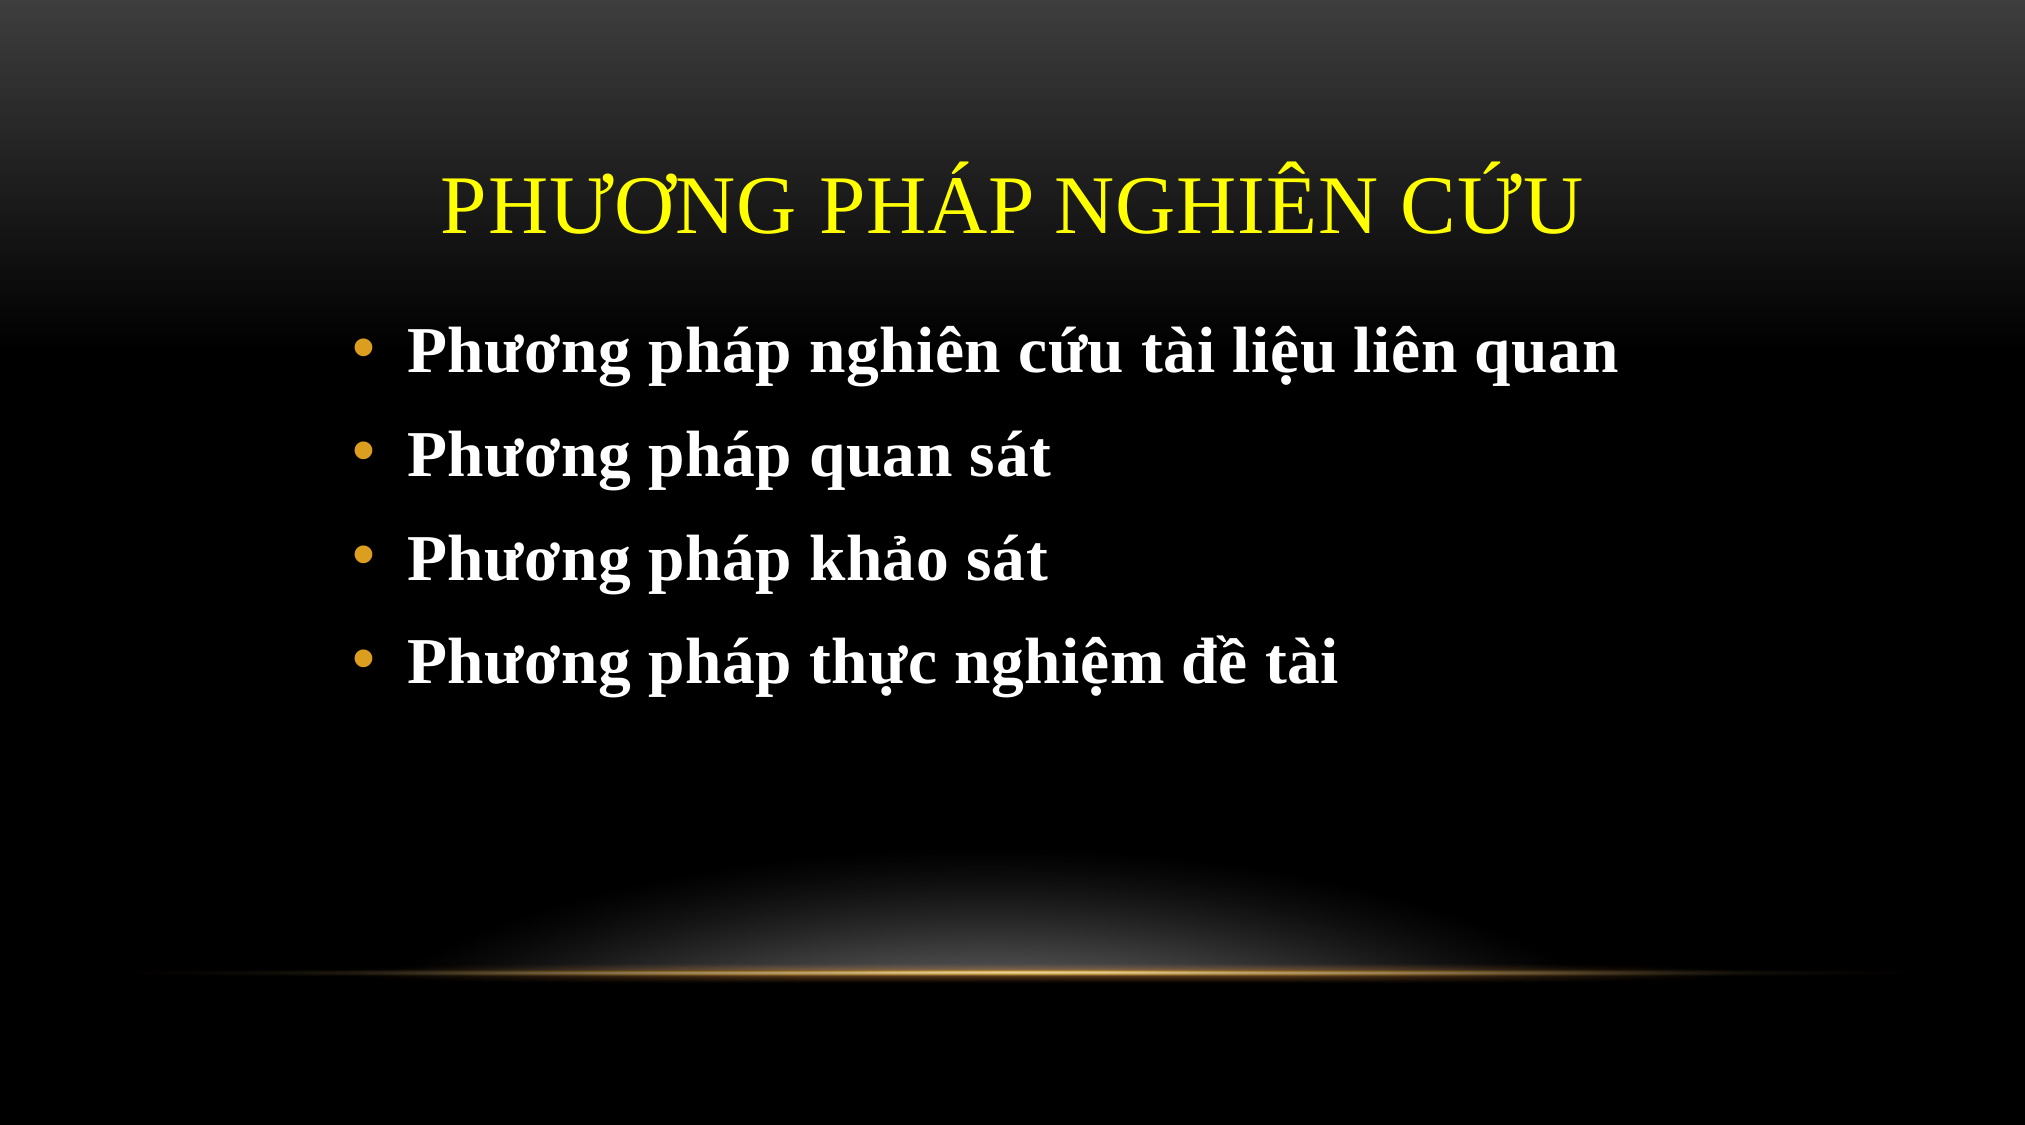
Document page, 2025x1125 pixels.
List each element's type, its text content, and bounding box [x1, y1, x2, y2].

picture [0, 0, 2025, 1125]
list Phương pháp nghiên cứu tài liệu liên quan Phương pháp quan sát Phương pháp khảo sát Phương pháp thực nghiệm đề tài [337, 299, 1663, 775]
title Phương pháp nghiên cứu [135, 70, 1890, 258]
